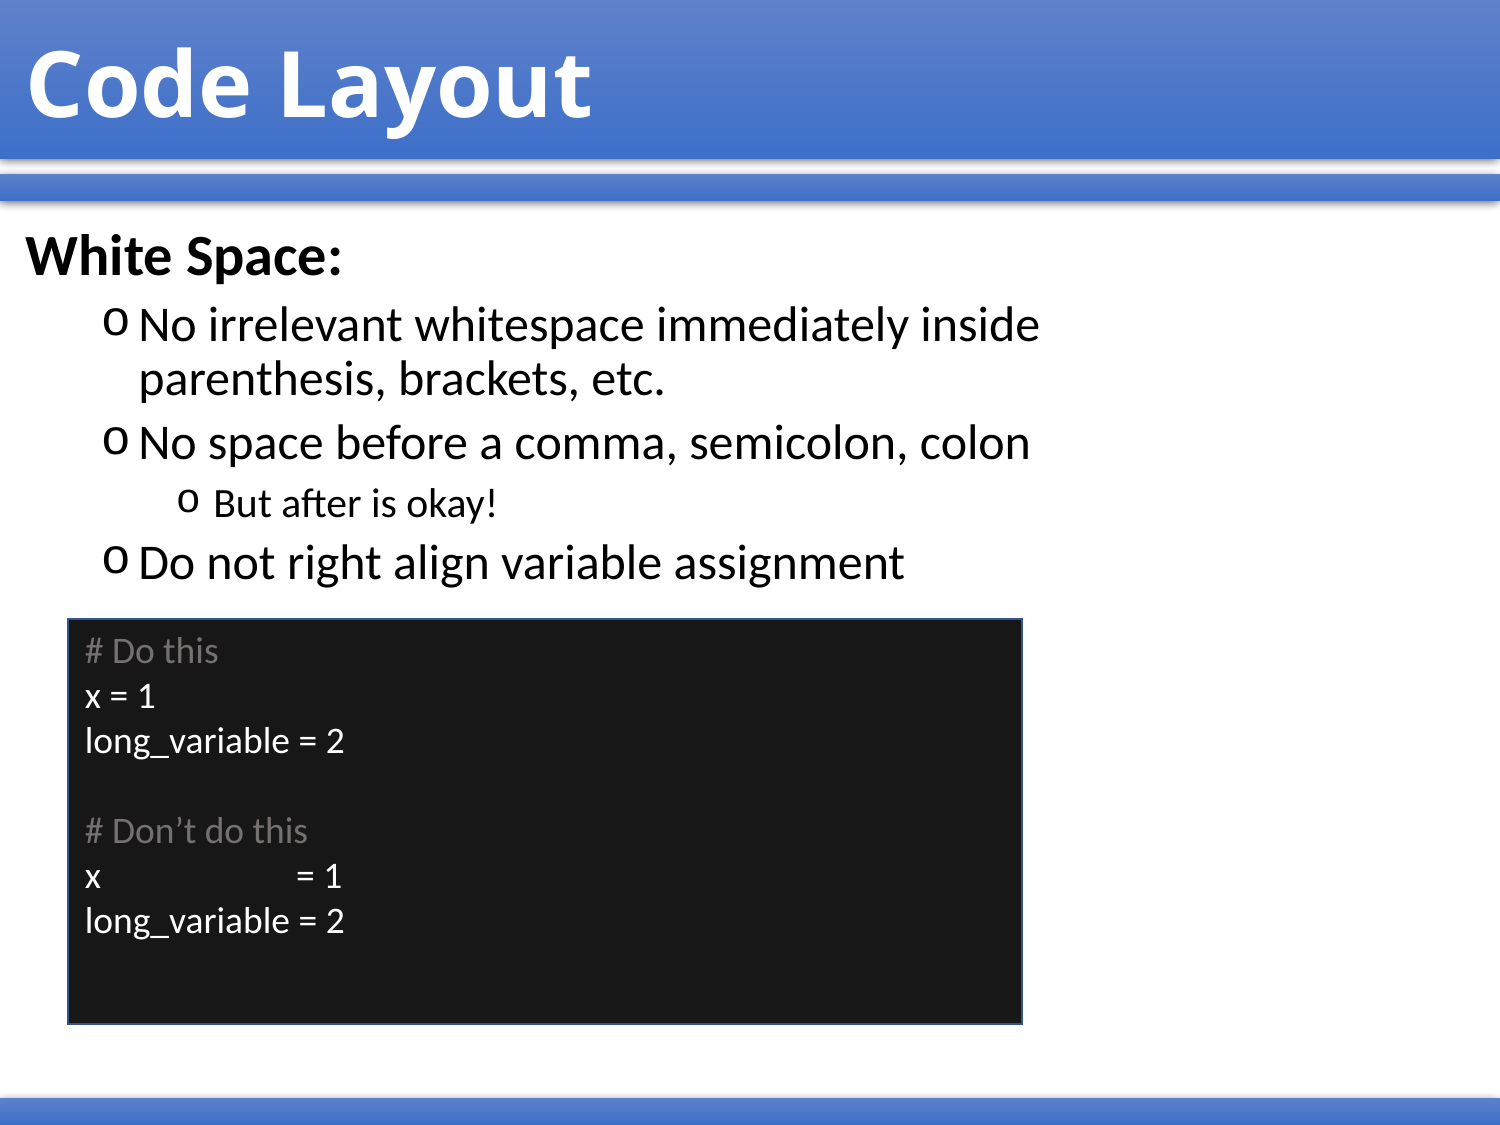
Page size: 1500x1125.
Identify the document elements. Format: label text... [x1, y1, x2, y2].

title Code Layout [10, 28, 1305, 148]
list White Space: No irrelevant whitespace immediately inside parenthesis, brackets, etc. No space before a comma, semicolon, colon But after is okay! Do not right align variable assignment [10, 217, 1305, 932]
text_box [68, 618, 1022, 1024]
text_box [0, 0, 1500, 159]
text_box [0, 174, 1500, 201]
text_box [0, 1098, 1500, 1125]
